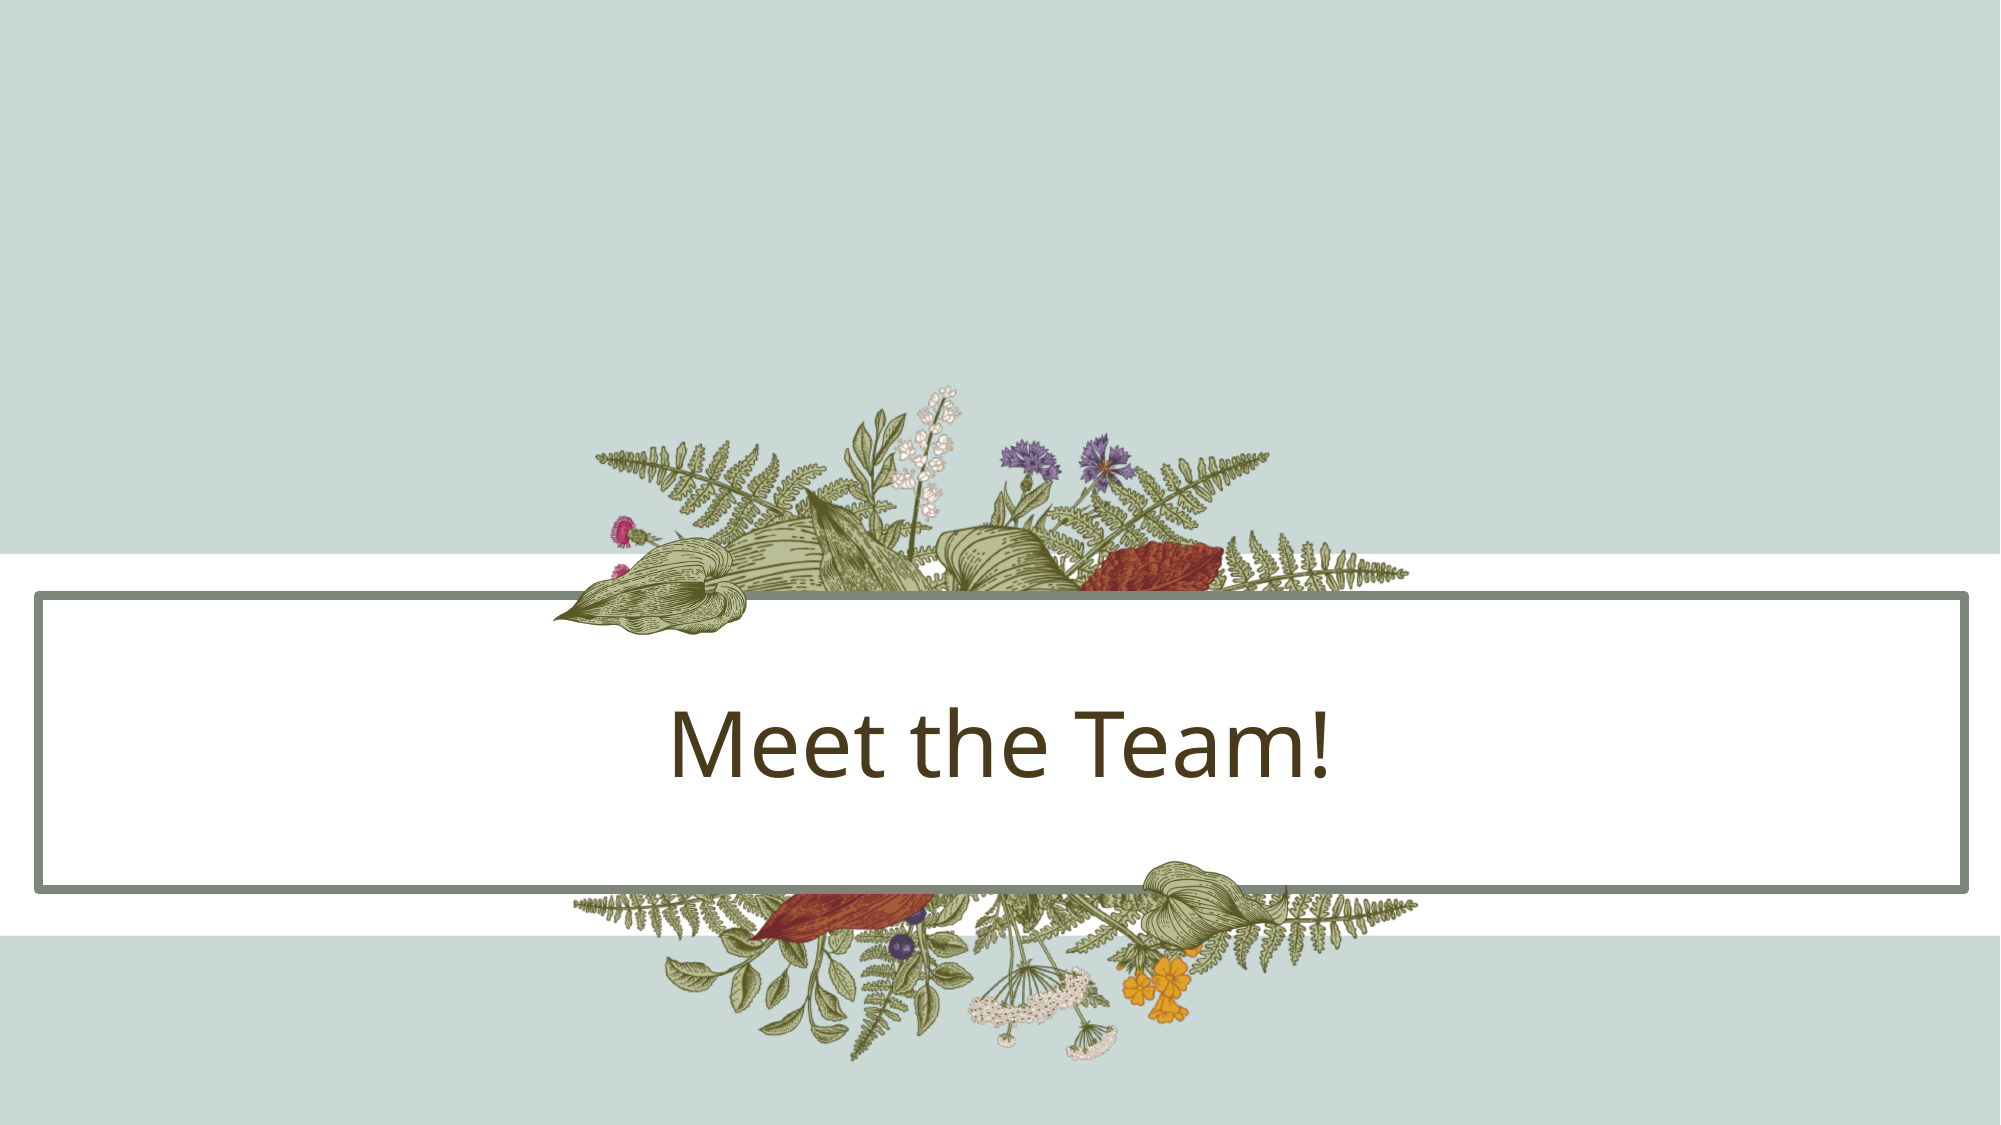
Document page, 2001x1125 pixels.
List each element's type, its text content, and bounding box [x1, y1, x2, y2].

title Meet the Team! [189, 652, 1811, 843]
picture [551, 366, 1449, 636]
picture [568, 843, 1434, 1072]
